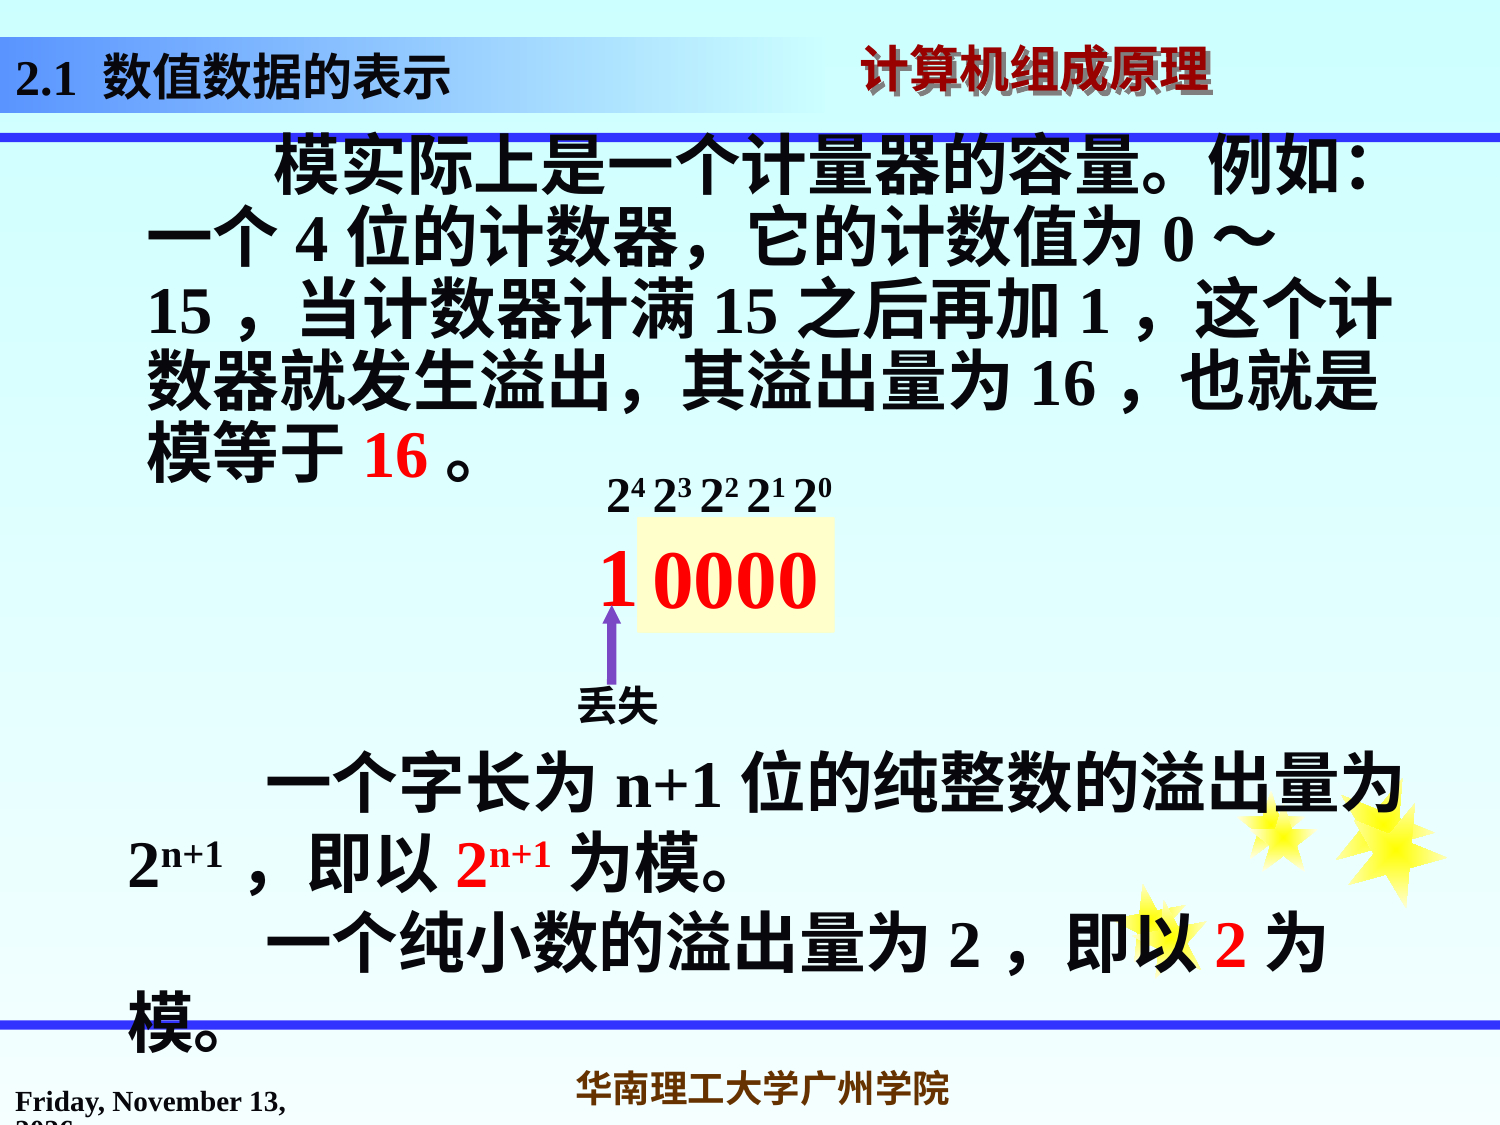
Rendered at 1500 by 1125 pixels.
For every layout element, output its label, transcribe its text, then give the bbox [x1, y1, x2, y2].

footer 华南理工大学广州学院 [525, 1069, 1000, 1125]
text_box 一个字长为n+1位的纯整数的溢出量为2n+1，即以2n+1为模。 一个纯小数的溢出量为2，即以2为模。 [112, 733, 1438, 1069]
list 模实际上是一个计量器的容量。例如：一个4位的计数器，它的计数值为0～15，当计数器计满15之后再加1，这个计数器就发生溢出，其溢出量为16，也就是模等于16。 [75, 125, 1425, 513]
text_box 丢失 [561, 672, 675, 733]
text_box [583, 454, 856, 633]
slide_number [0, 1050, 313, 1125]
title 2.1 数值数据的表示 [0, 37, 825, 113]
